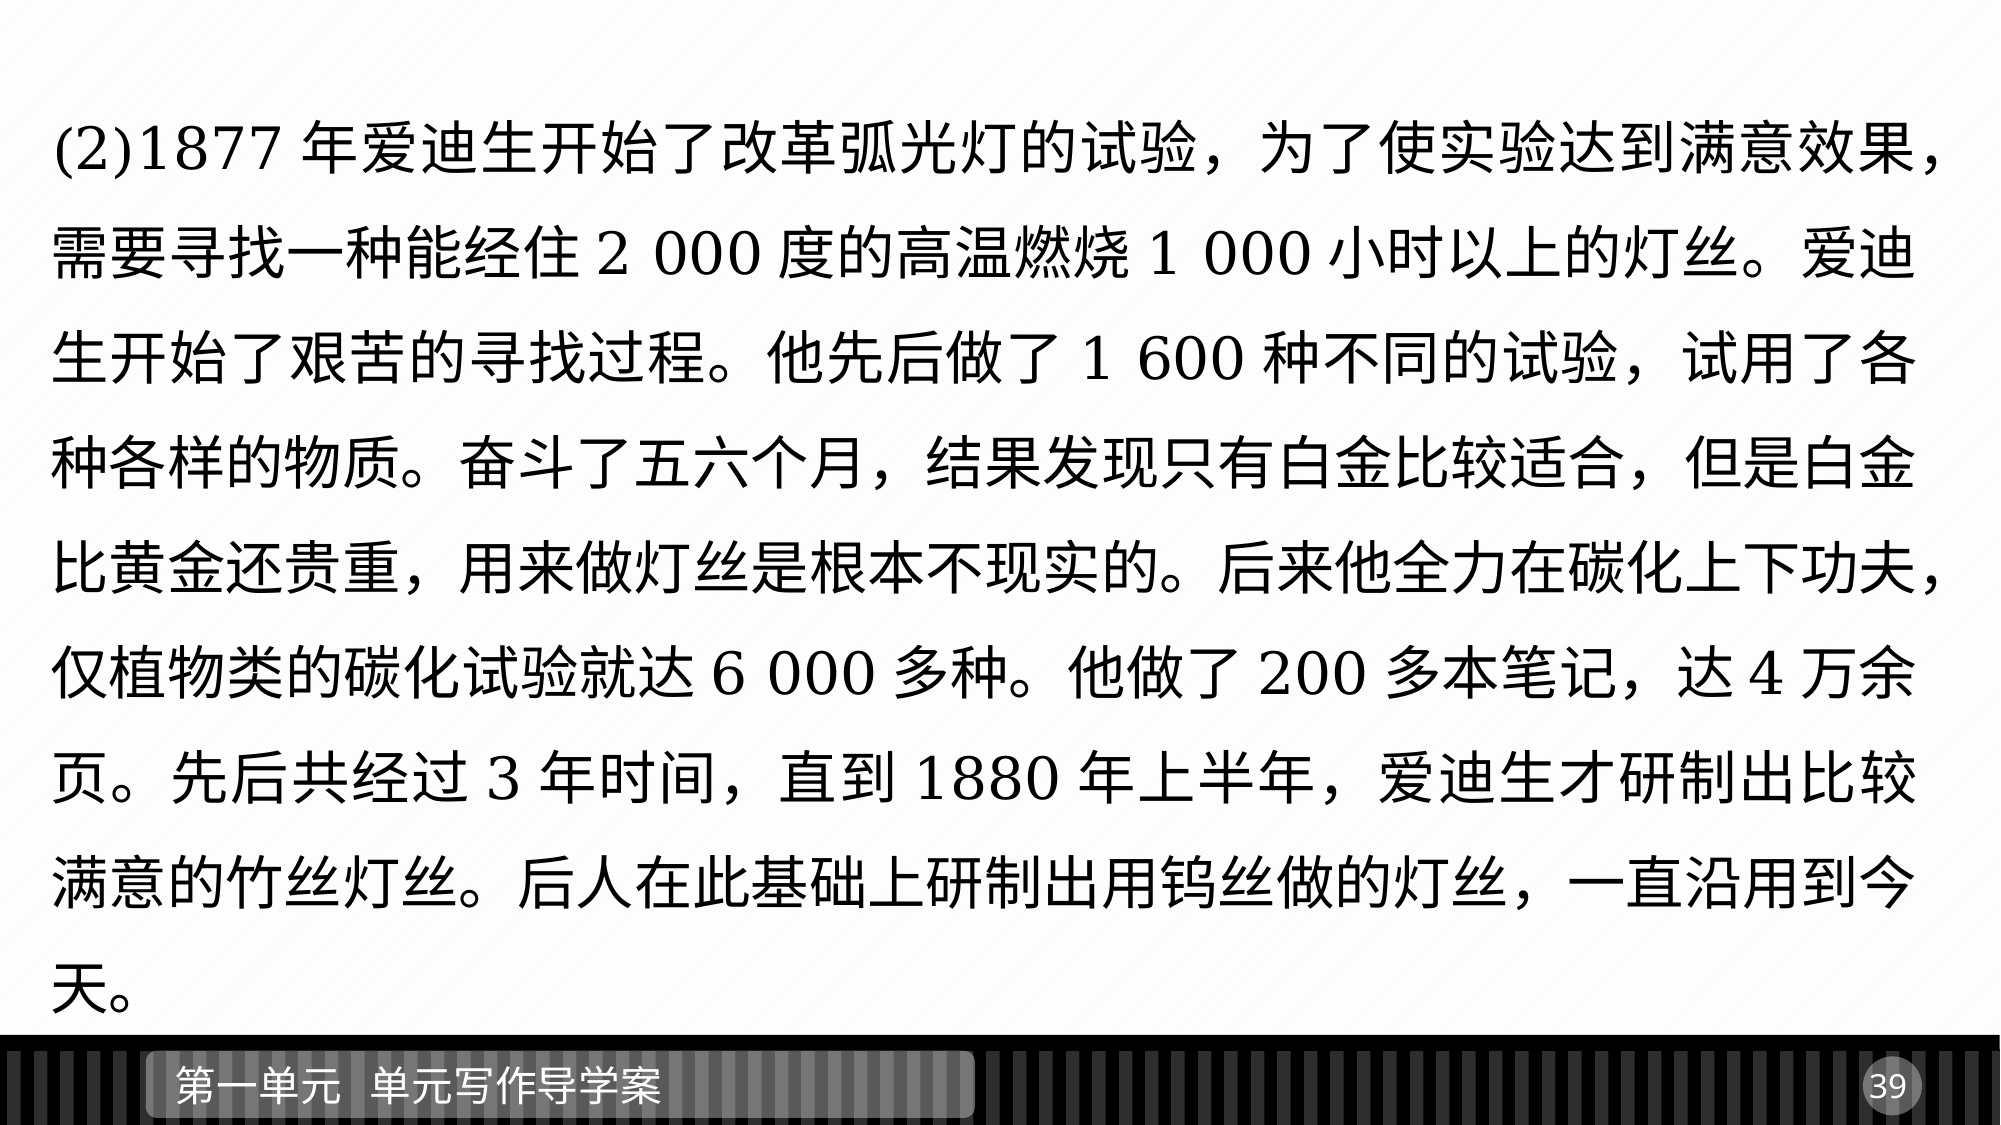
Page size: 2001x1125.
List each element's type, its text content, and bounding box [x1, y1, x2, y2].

text_box (2)1877年爱迪生开始了改革弧光灯的试验，为了使实验达到满意效果，需要寻找一种能经住2 000度的高温燃烧1 000小时以上的灯丝。爱迪生开始了艰苦的寻找过程。他先后做了1 600种不同的试验，试用了各种各样的物质。奋斗了五六个月，结果发现只有白金比较适合，但是白金比黄金还贵重，用来做灯丝是根本不现实的。后来他全力在碳化上下功夫，仅植物类的碳化试验就达6 000多种。他做了200多本笔记，达4万余页。先后共经过3年时间，直到1880年上半年，爱迪生才研制出比较满意的竹丝灯丝。后人在此基础上研制出用钨丝做的灯丝，一直沿用到今天。 [35, 69, 1933, 1029]
